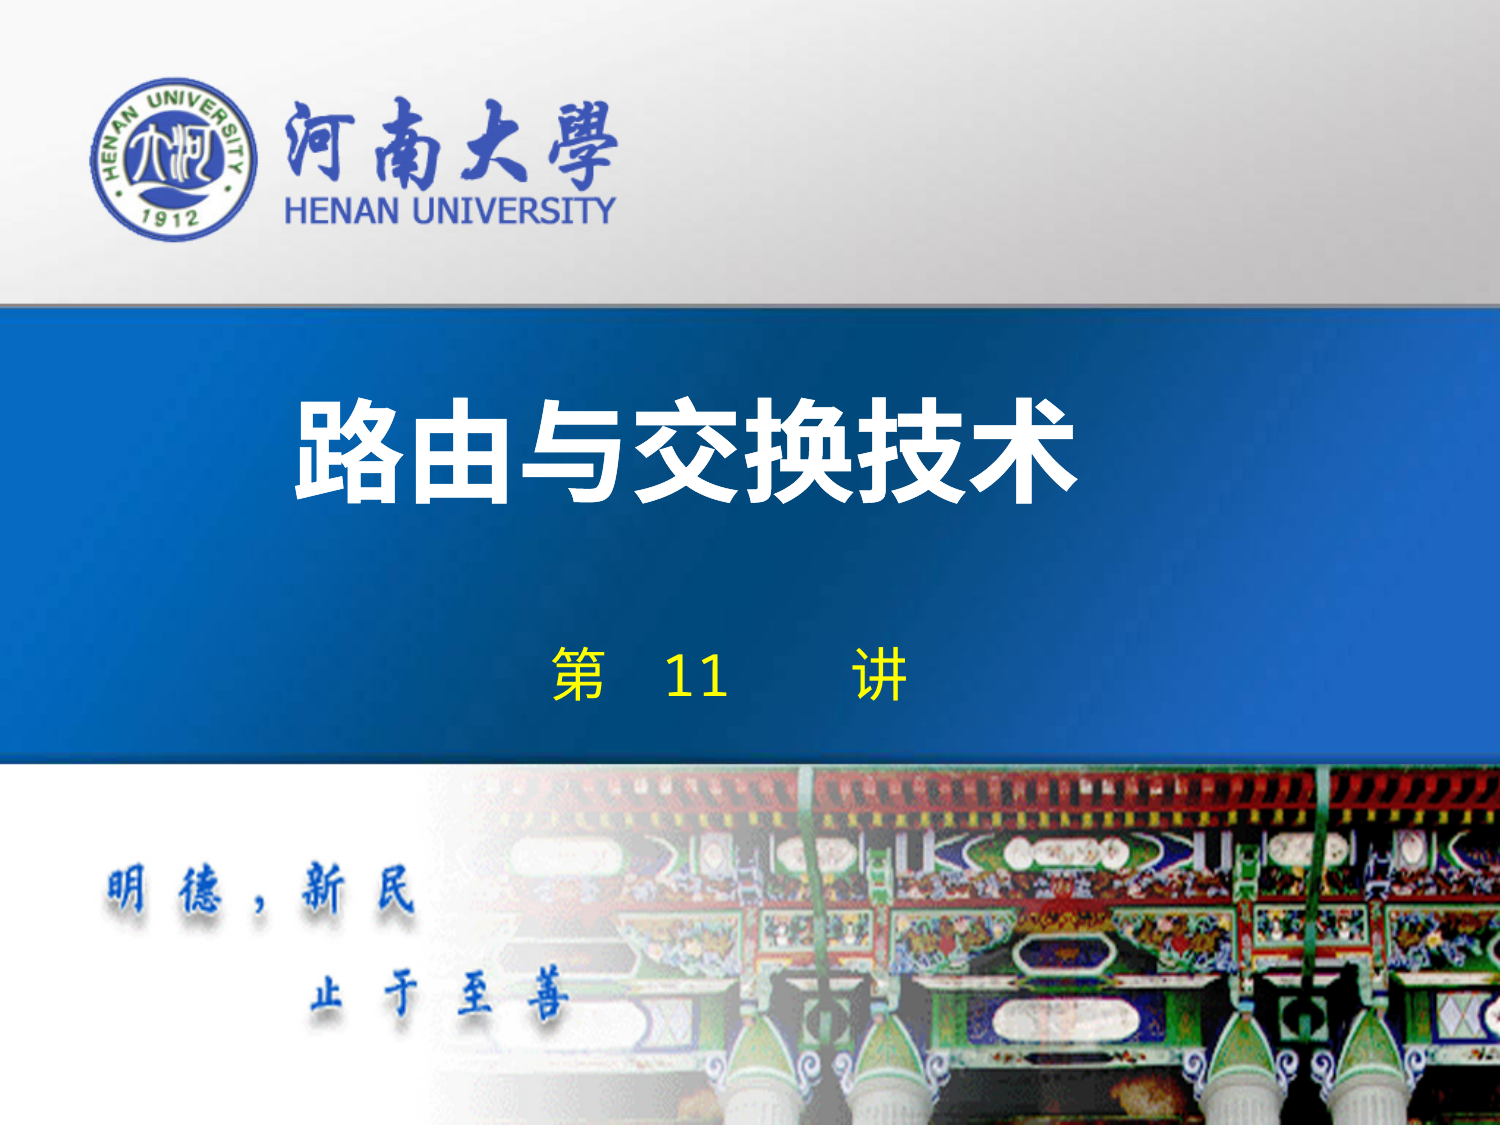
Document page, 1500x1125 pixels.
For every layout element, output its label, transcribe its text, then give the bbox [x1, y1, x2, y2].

text_box 路由与交换技术 [277, 373, 1058, 495]
picture [0, 0, 1500, 1125]
text_box 第 11 讲 [535, 630, 924, 716]
